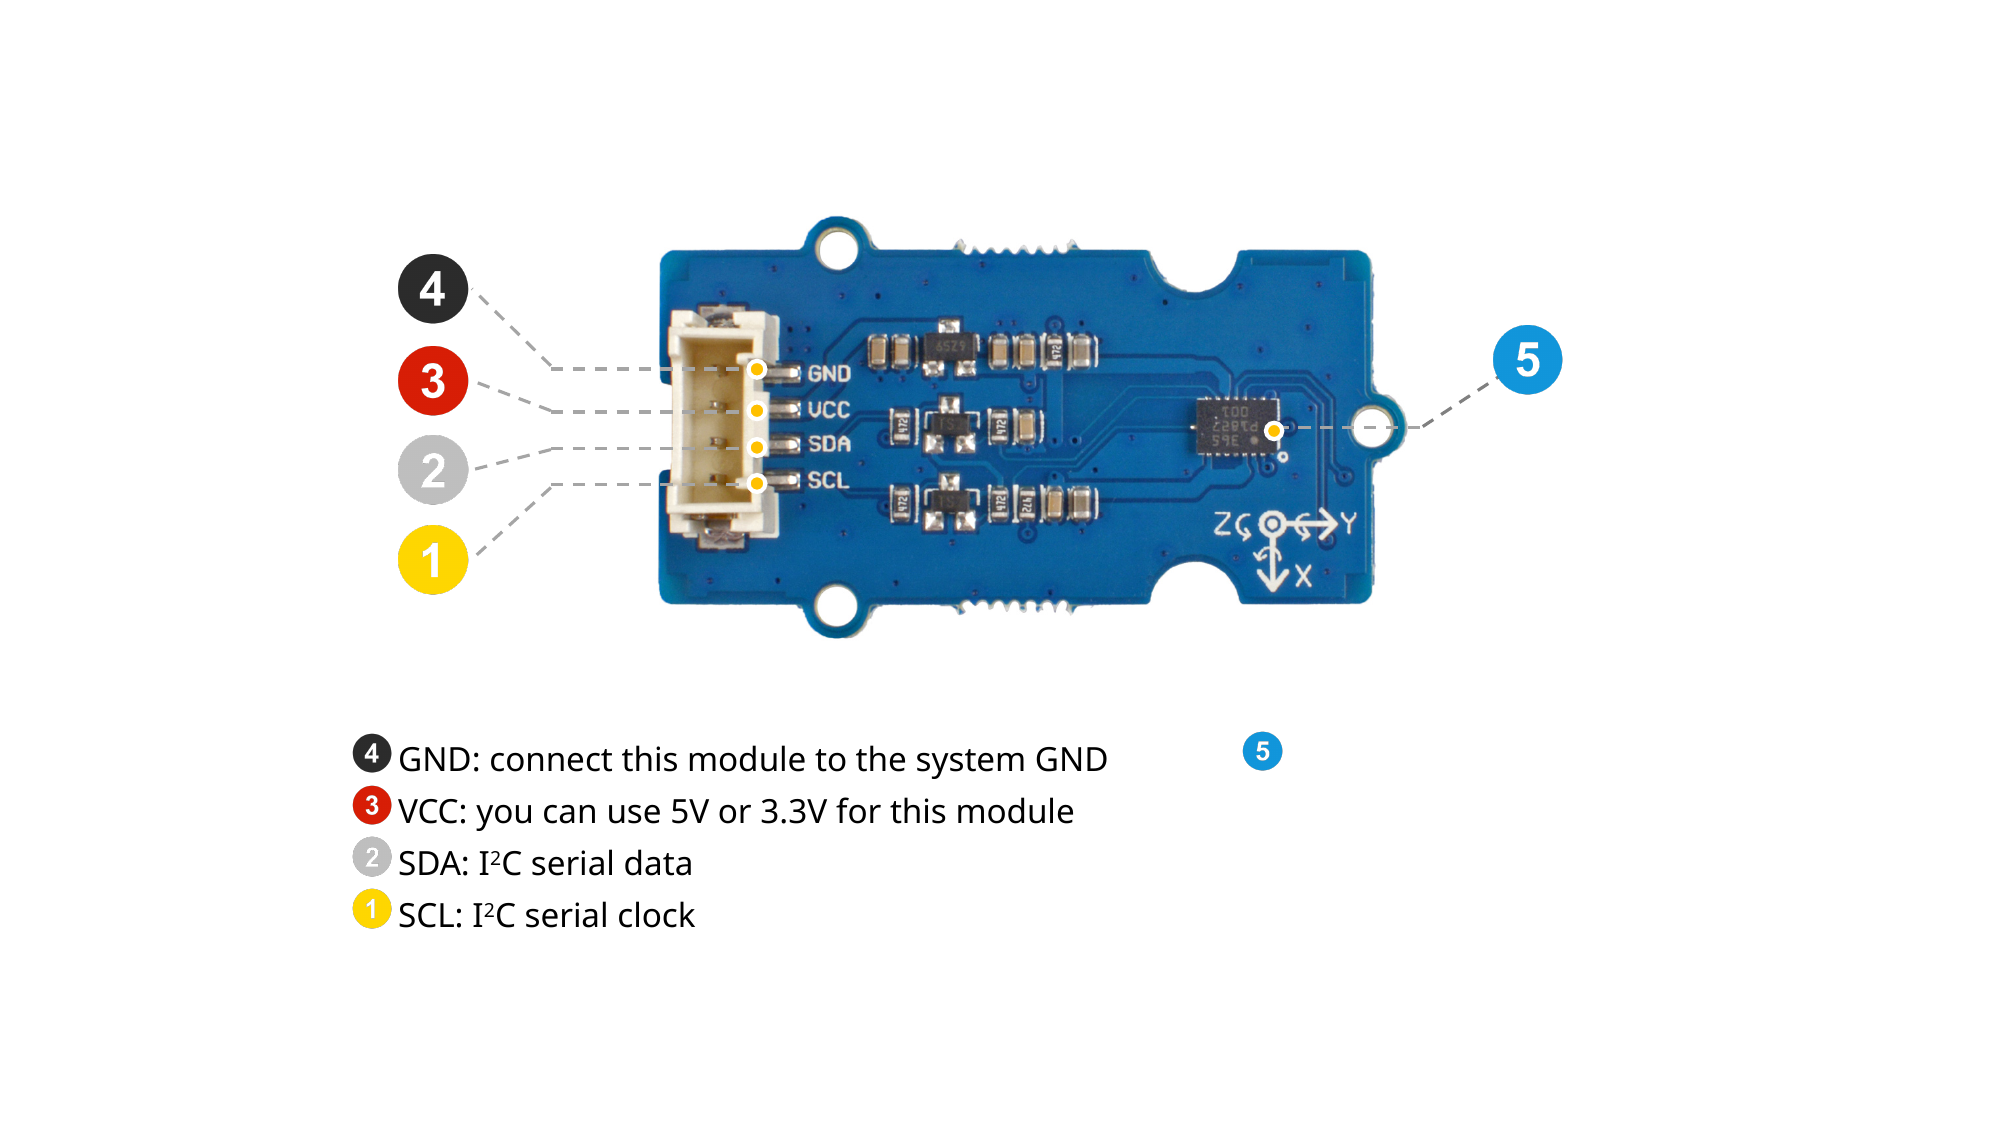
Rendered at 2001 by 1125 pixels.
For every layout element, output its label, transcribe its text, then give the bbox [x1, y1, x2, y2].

picture [393, 341, 473, 420]
picture [350, 886, 394, 931]
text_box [1422, 375, 1501, 427]
picture [393, 249, 473, 328]
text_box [471, 449, 551, 470]
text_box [471, 487, 551, 560]
picture [393, 430, 473, 509]
picture [350, 834, 394, 879]
picture [1488, 320, 1567, 399]
text_box GND: connect this module to the system GND VCC: you can use 5V or 3.3V for this module SDA: I2C serial data SCL: I2C serial clock [383, 718, 1149, 1077]
picture [393, 520, 473, 599]
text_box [471, 380, 551, 411]
picture [350, 731, 394, 776]
picture [564, 94, 1483, 784]
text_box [471, 288, 551, 366]
picture [350, 783, 394, 827]
